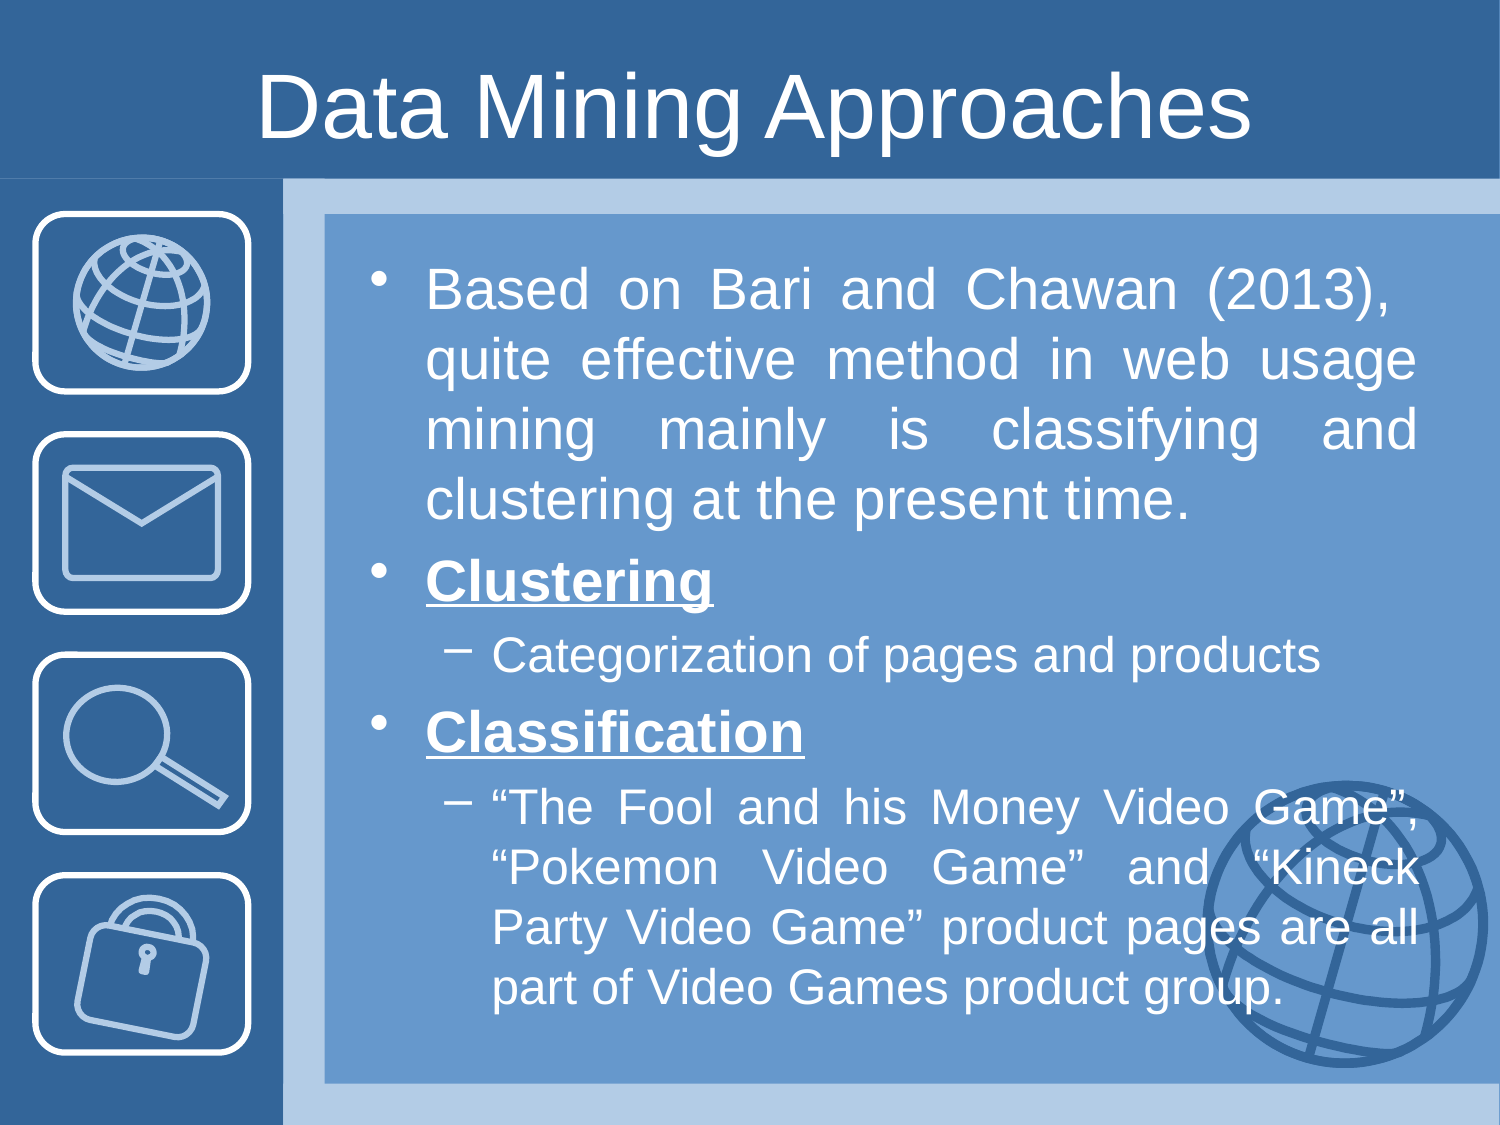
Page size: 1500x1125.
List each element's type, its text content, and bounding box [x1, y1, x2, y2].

title Data Mining Approaches [75, 42, 1436, 161]
list Based on Bari and Chawan (2013), quite effective method in web usage mining mainly is classifying and clustering at the present time. Clustering Categorization of pages and products Classification “The Fool and his Money Video Game”, “Pokemon Video Game” and “Kineck Party Video Game” product pages are all part of Video Games product group. [354, 243, 1436, 1054]
